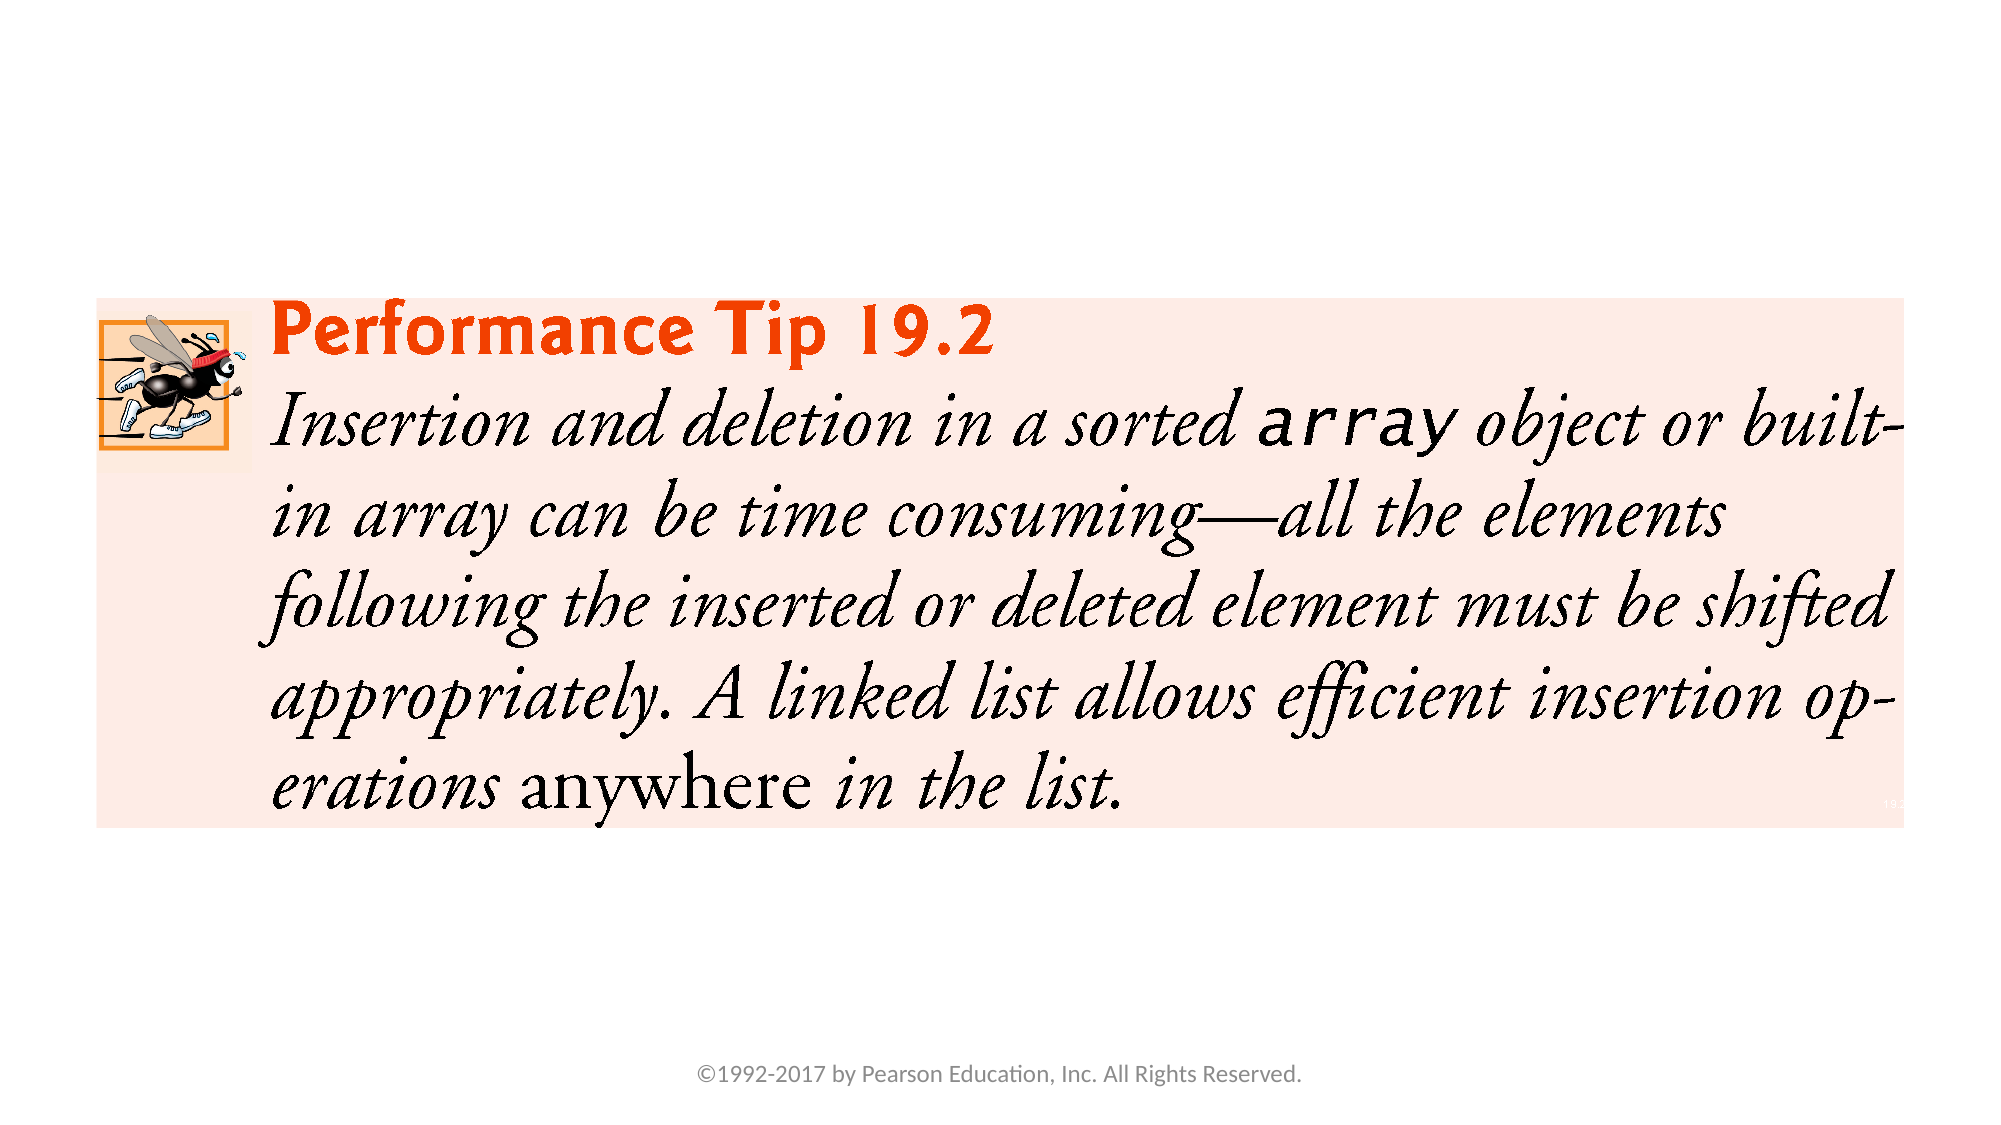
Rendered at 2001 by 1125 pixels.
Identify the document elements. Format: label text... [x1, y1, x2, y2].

footer ©1992-2017 by Pearson Education, Inc. All Rights Reserved. [662, 1042, 1338, 1103]
picture [0, 201, 2000, 924]
